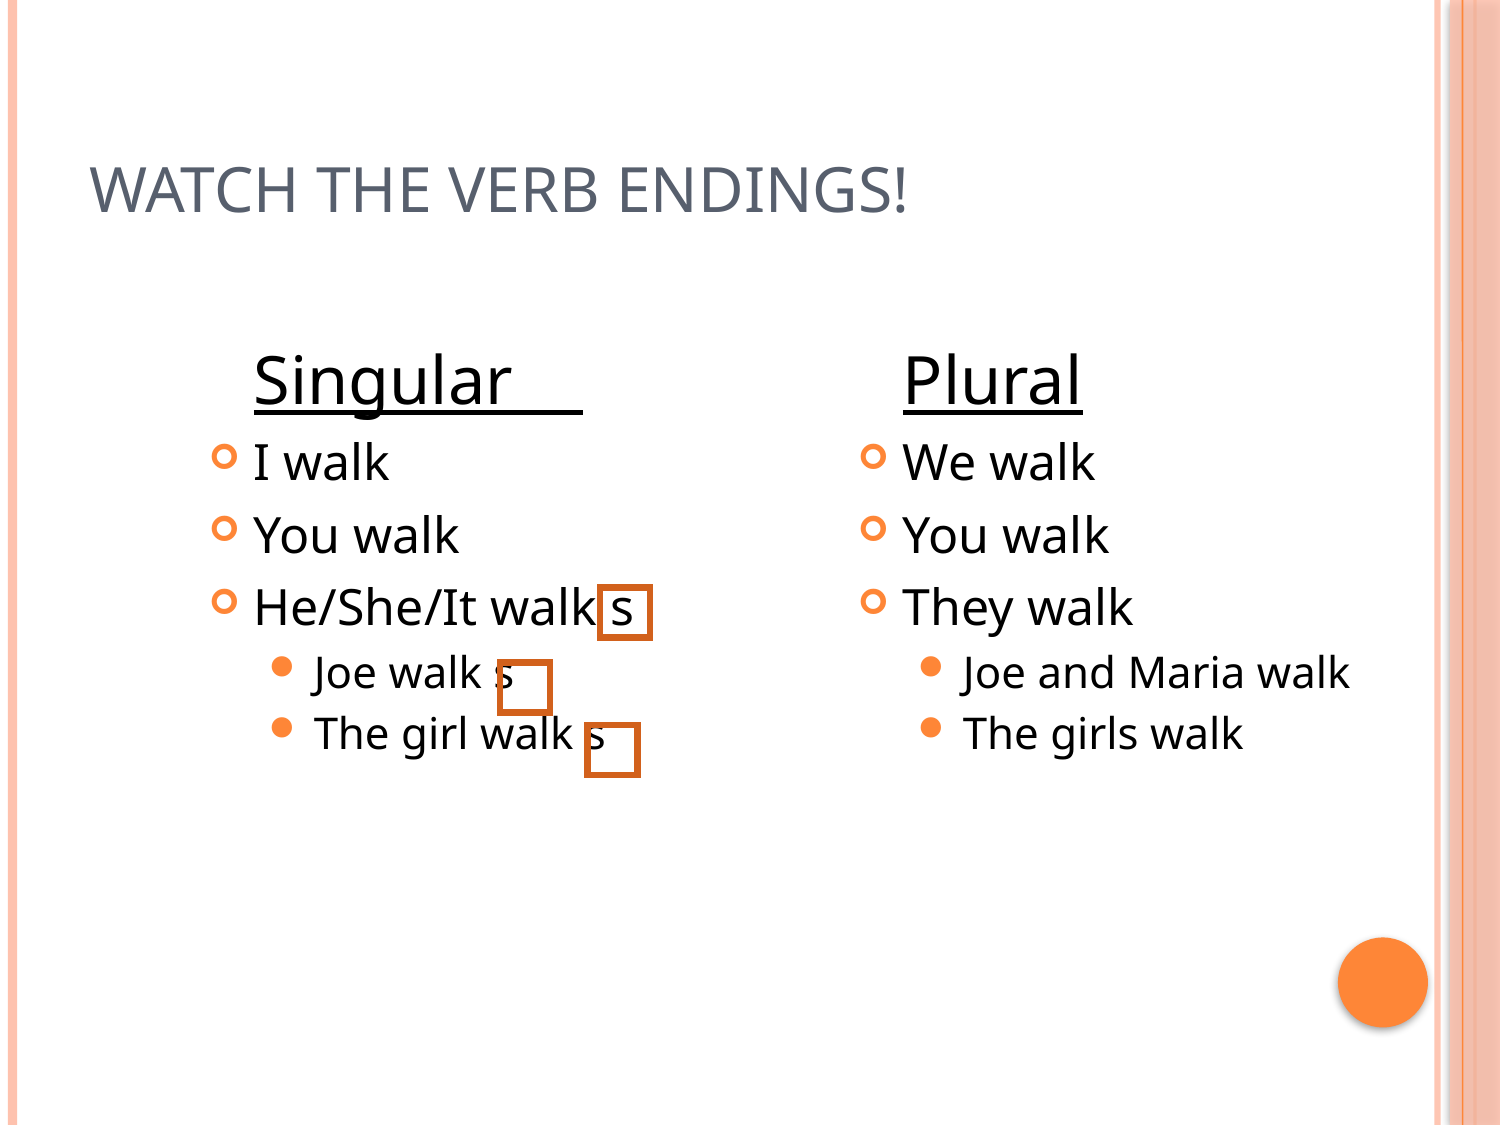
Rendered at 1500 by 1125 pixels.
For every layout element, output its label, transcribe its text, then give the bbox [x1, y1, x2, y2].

list Singular I walk You walk He/She/It walk s Joe walk s The girl walk s [193, 331, 820, 1006]
title Watch the Verb Endings! [75, 45, 1300, 233]
text_box [500, 662, 550, 713]
text_box [600, 587, 650, 638]
text_box [587, 725, 638, 775]
list Plural We walk You walk They walk Joe and Maria walk The girls walk [843, 331, 1469, 1006]
